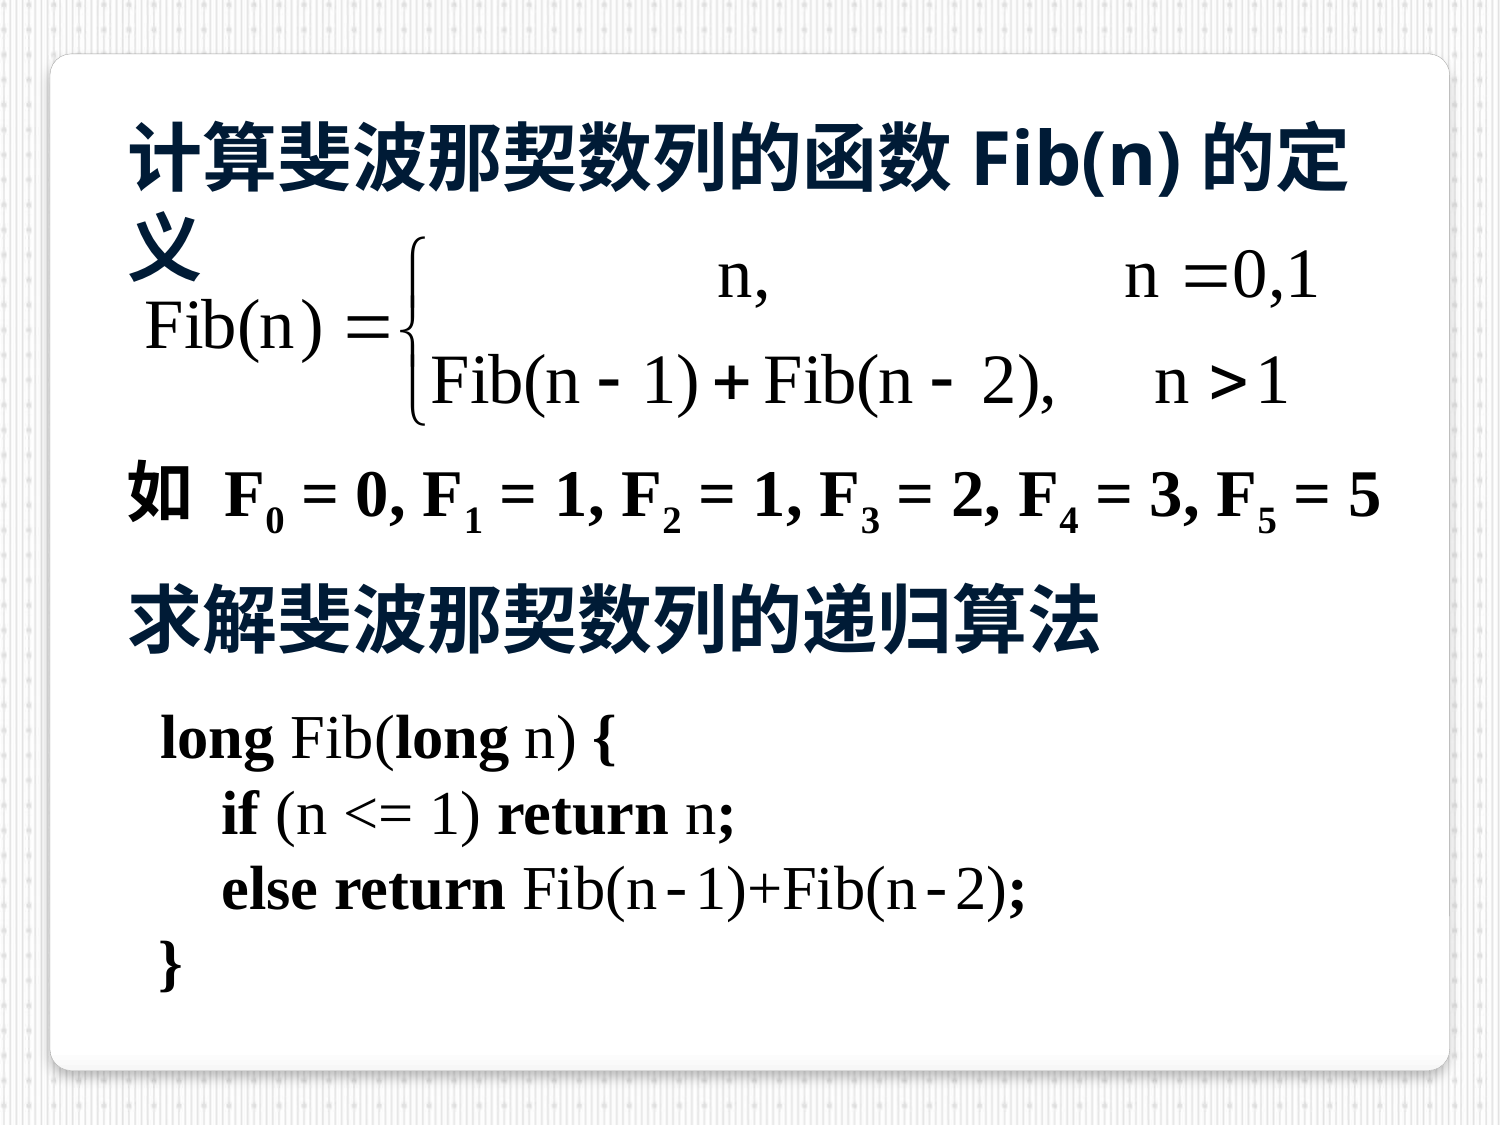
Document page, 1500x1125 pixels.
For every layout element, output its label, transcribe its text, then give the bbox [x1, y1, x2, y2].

text_box 计算斐波那契数列的函数Fib(n)的定义 [112, 102, 1413, 298]
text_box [133, 224, 1326, 438]
text_box 求解斐波那契数列的递归算法 long Fib(long n) { if (n <= 1) return n; else return Fib(n-1)+Fib(n-2); } [112, 565, 1250, 1005]
picture [0, 0, 1500, 1125]
text_box 如 F0 = 0, F1 = 1, F2 = 1, F3 = 2, F4 = 3, F5 = 5 [111, 442, 1414, 549]
